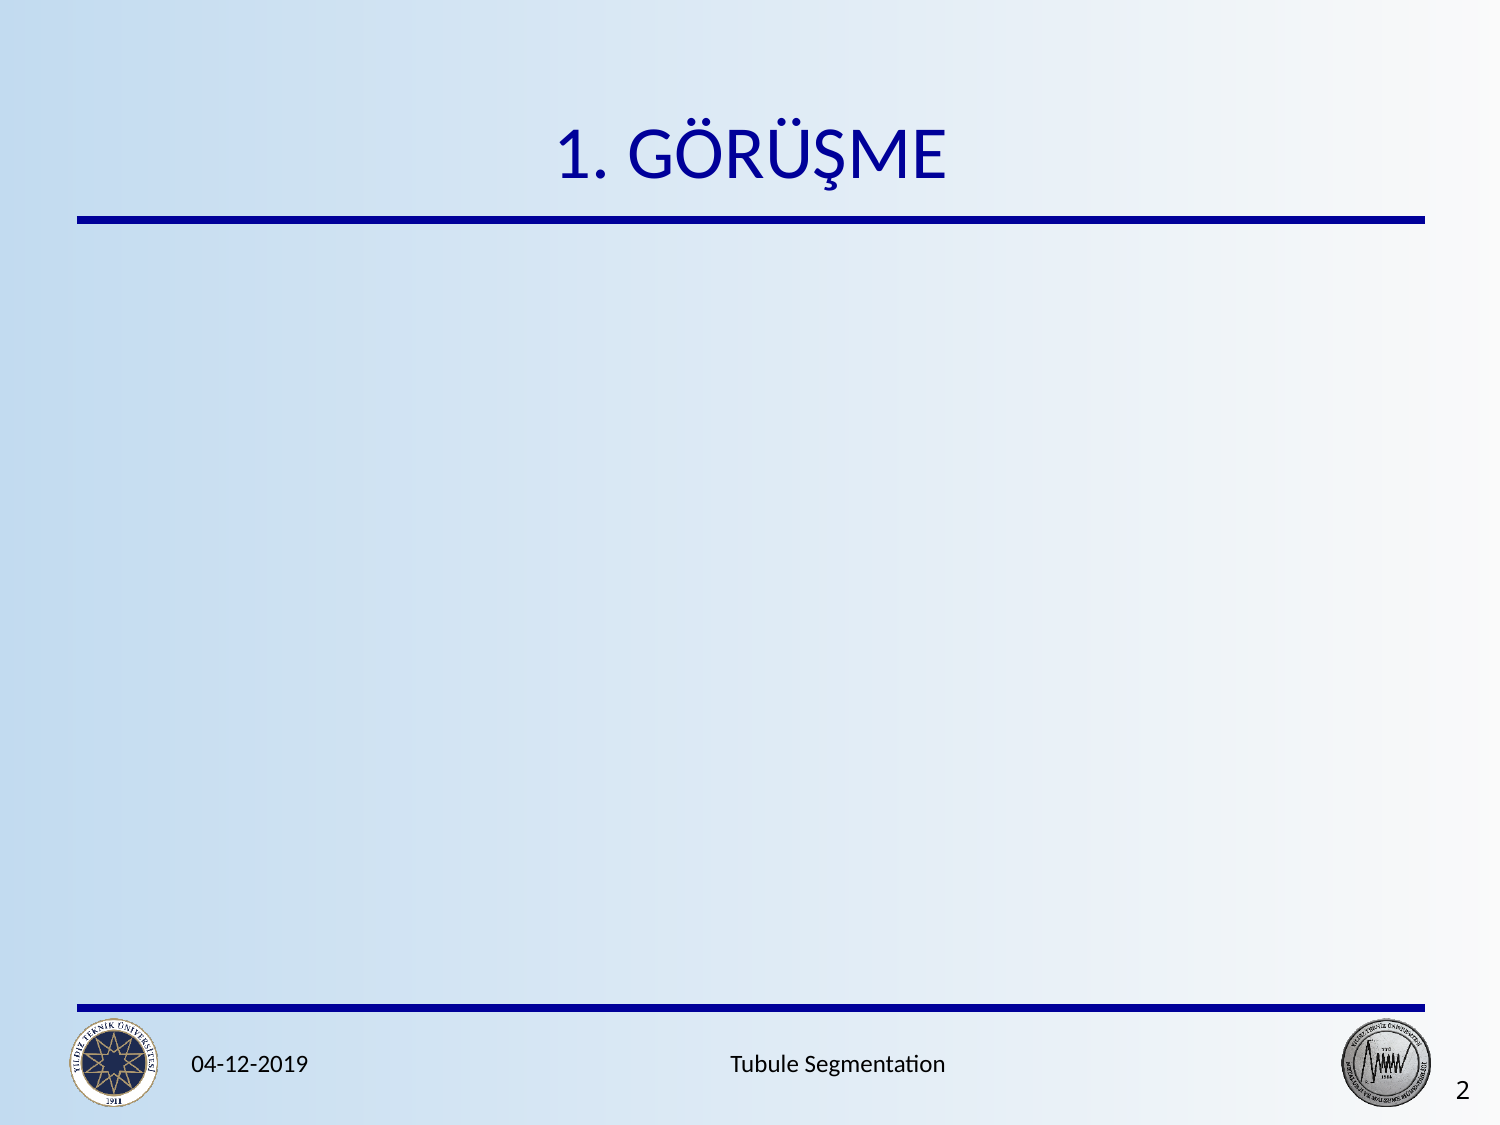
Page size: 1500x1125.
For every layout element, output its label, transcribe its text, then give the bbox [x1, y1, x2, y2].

footer Tubule Segmentation [336, 1025, 1341, 1100]
title 1. GÖRÜŞME [76, 54, 1425, 202]
slide_number 2 [1425, 1058, 1500, 1125]
picture [1341, 1018, 1431, 1107]
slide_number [166, 1025, 334, 1100]
picture [69, 1018, 158, 1107]
